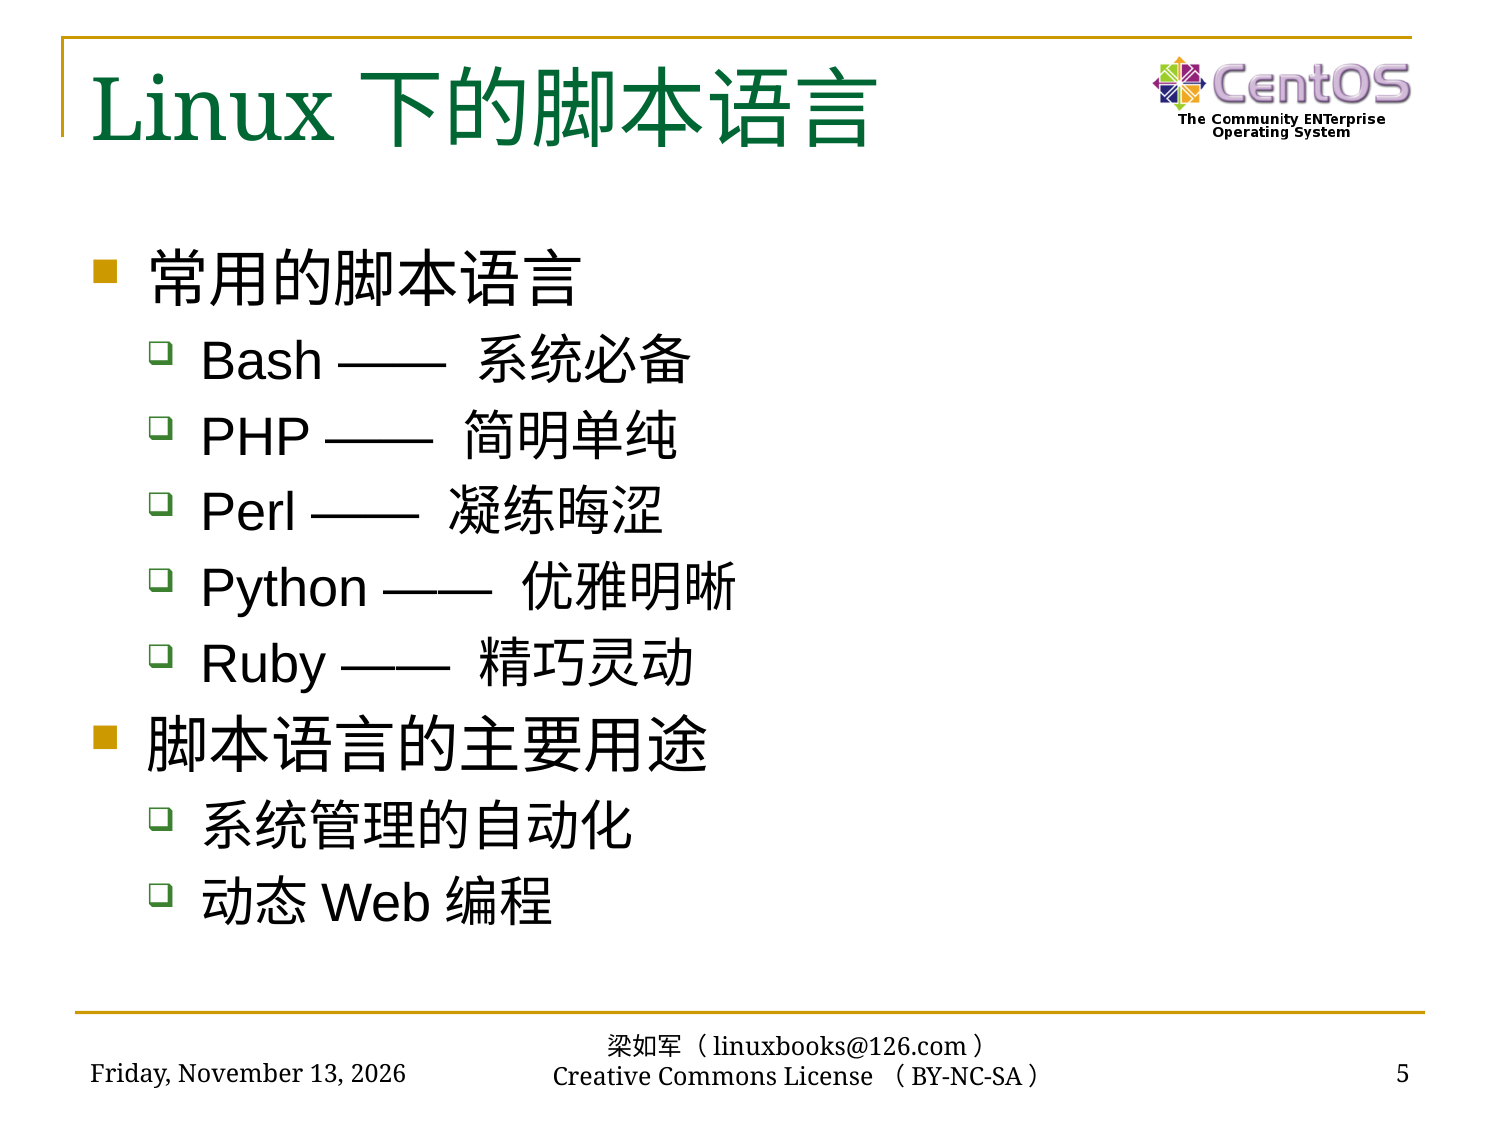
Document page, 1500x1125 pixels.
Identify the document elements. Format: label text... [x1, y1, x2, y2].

slide_number 5 [1074, 1023, 1426, 1100]
list 常用的脚本语言 Bash —— 系统必备 PHP —— 简明单纯 Perl —— 凝练晦涩 Python —— 优雅明晰 Ruby —— 精巧灵动 脚本语言的主要用途 系统管理的自动化 动态Web编程 [74, 231, 1426, 1006]
footer 梁如军（linuxbooks@126.com） Creative Commons License（BY-NC-SA） [359, 1022, 1247, 1099]
title Linux下的脚本语言 [74, 45, 1426, 231]
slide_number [74, 1023, 426, 1100]
